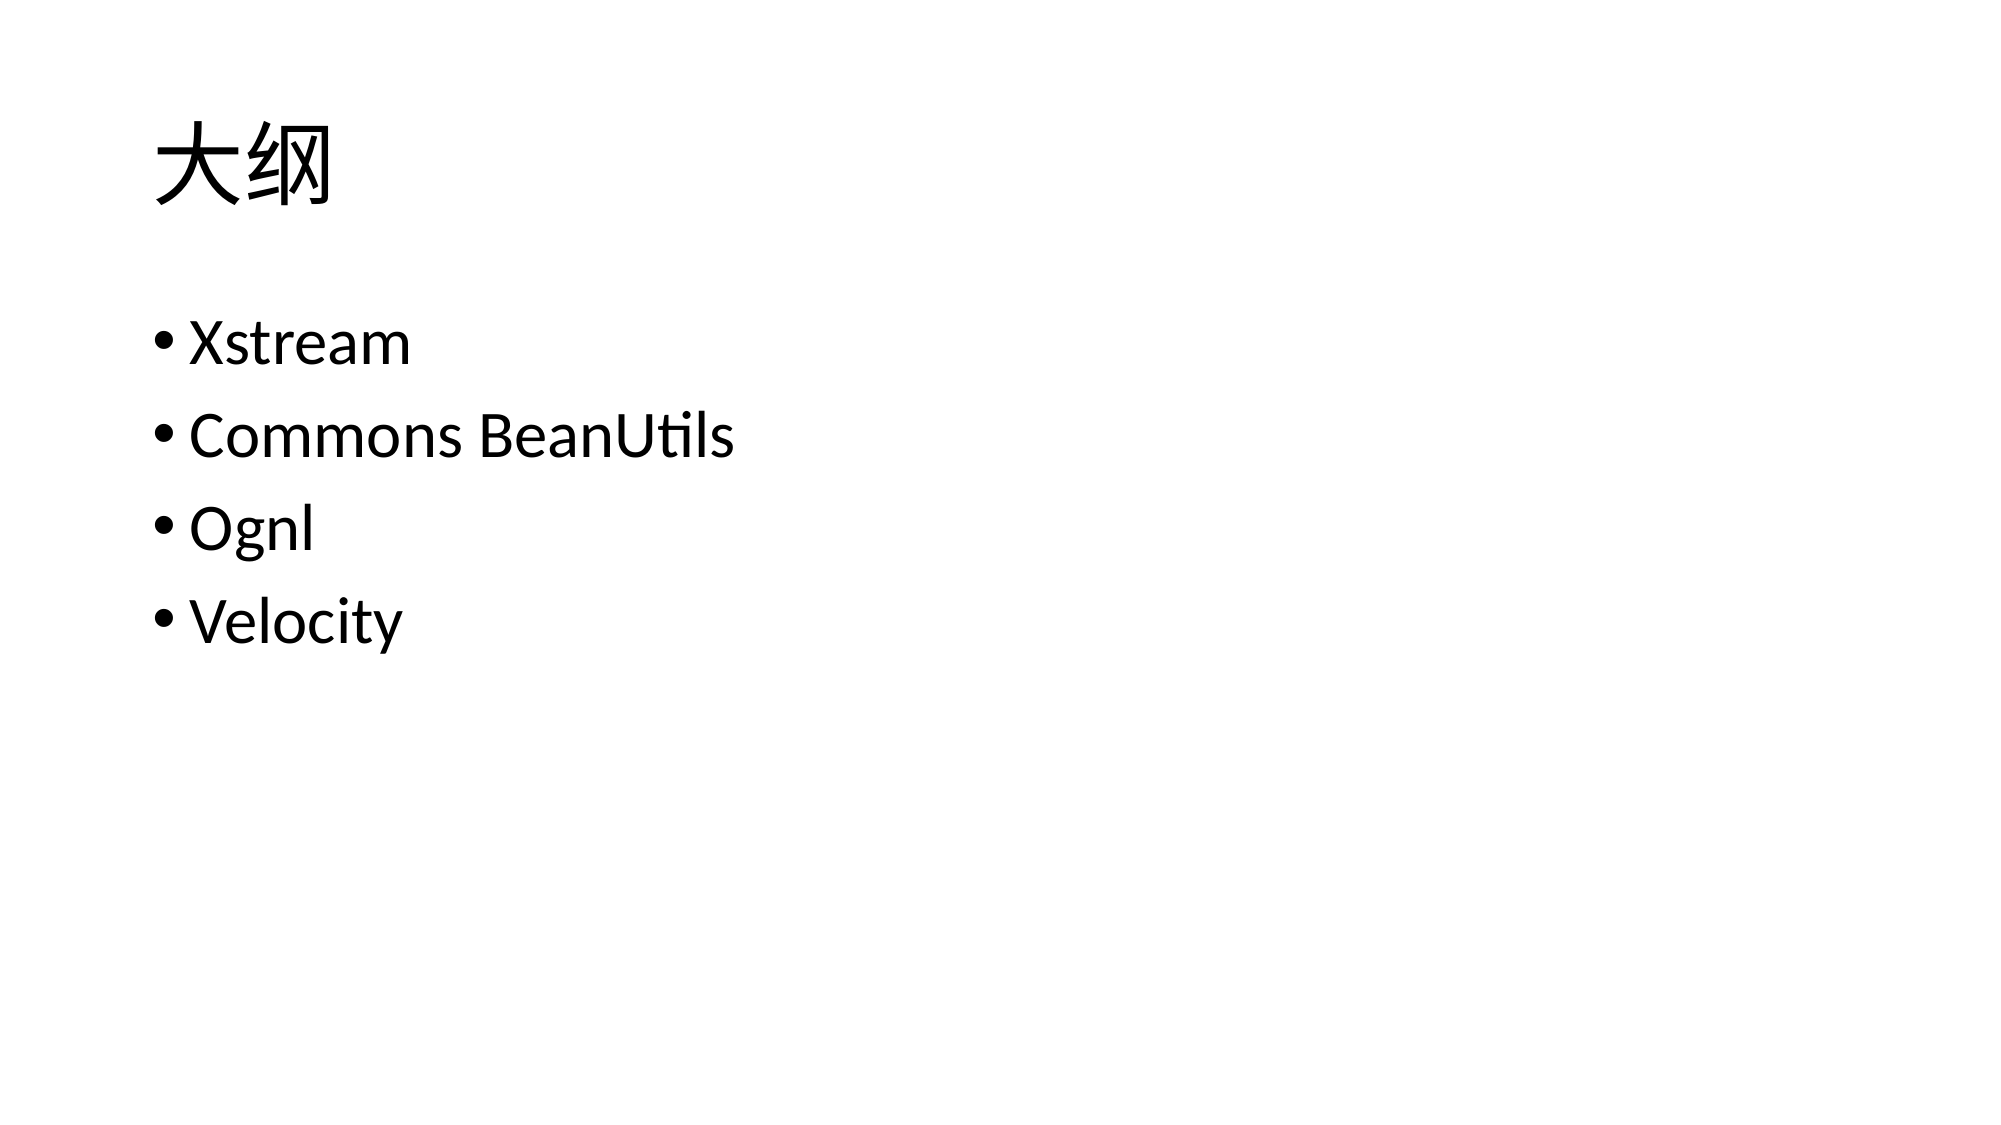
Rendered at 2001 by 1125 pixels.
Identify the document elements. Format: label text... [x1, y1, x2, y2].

title 大纲 [137, 59, 1863, 278]
list Xstream Commons BeanUtils Ognl Velocity [137, 299, 1863, 1014]
